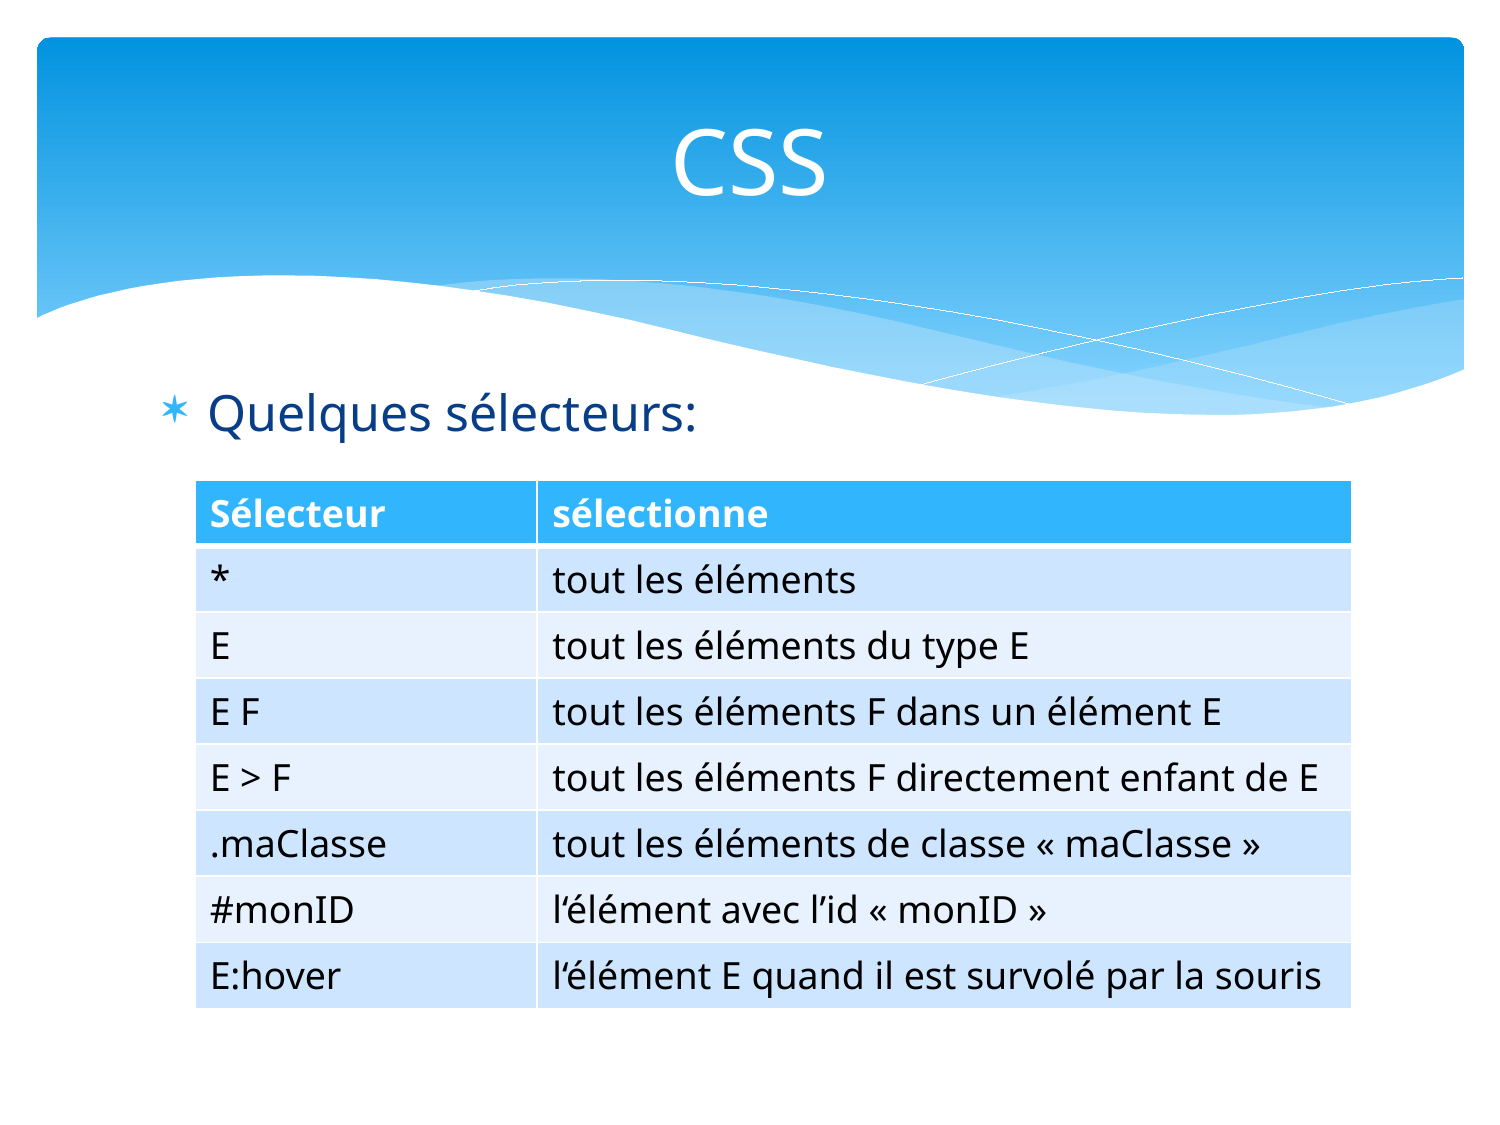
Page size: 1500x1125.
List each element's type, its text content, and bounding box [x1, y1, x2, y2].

table_cell tout les éléments du type E [538, 613, 1351, 677]
table_cell E:hover [196, 943, 536, 1008]
table_cell tout les éléments F dans un élément E [538, 679, 1351, 743]
table_cell E F [196, 679, 536, 743]
table_header Sélecteur [196, 481, 536, 543]
title CSS [75, 55, 1425, 261]
table_cell * [196, 549, 536, 611]
table_cell tout les éléments [538, 549, 1351, 611]
list Quelques sélecteurs: [147, 373, 1363, 940]
table_cell l‘élément avec l’id « monID » [538, 877, 1351, 942]
table_cell tout les éléments de classe « maClasse » [538, 811, 1351, 875]
table_cell E [196, 613, 536, 677]
table_cell tout les éléments F directement enfant de E [538, 745, 1351, 809]
table_header sélectionne [538, 481, 1351, 543]
table_cell l‘élément E quand il est survolé par la souris [538, 943, 1351, 1008]
table_cell #monID [196, 877, 536, 942]
table_cell .maClasse [196, 811, 536, 875]
table_cell E > F [196, 745, 536, 809]
